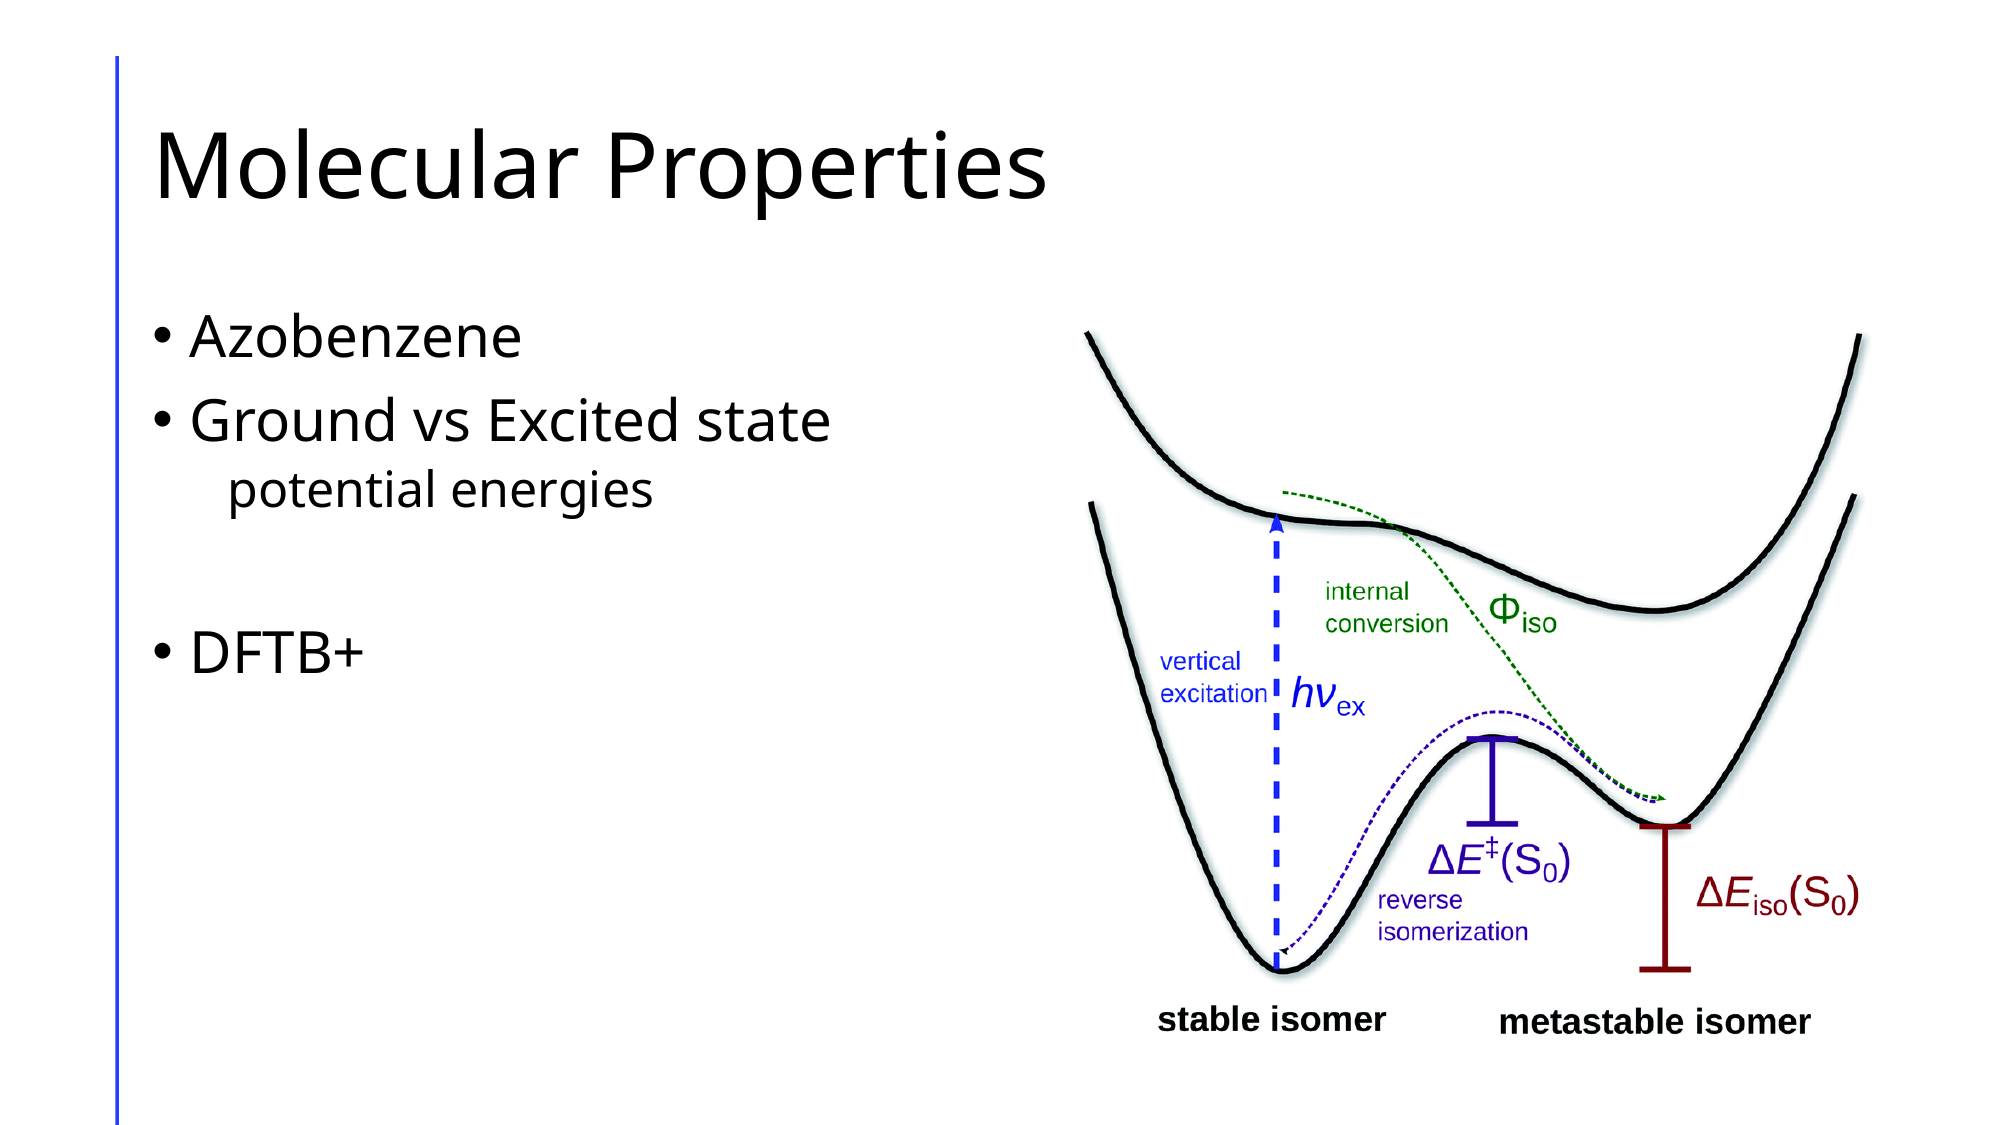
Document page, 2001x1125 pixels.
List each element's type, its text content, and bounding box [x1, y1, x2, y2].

list Azobenzene Ground vs Excited state potential energies DFTB+ [137, 299, 1863, 1014]
title Molecular Properties [137, 59, 1863, 278]
picture [1077, 328, 1876, 1036]
